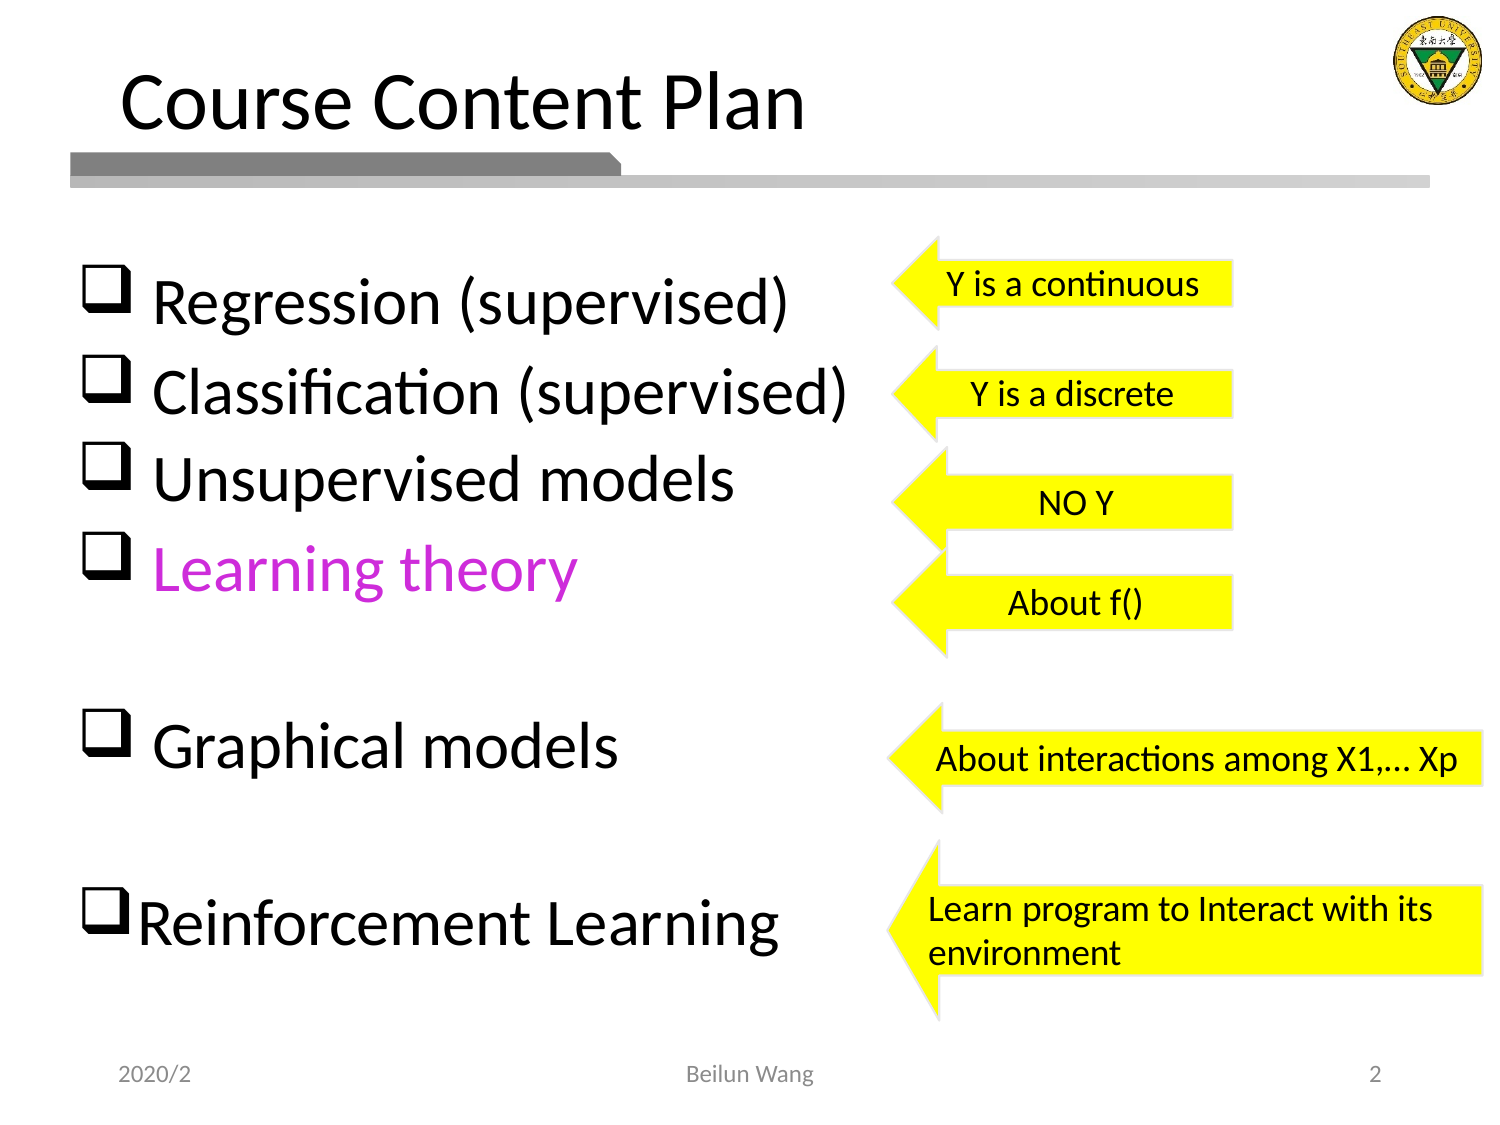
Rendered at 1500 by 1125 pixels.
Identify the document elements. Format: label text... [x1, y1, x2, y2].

title Course Content Plan [103, 59, 1361, 156]
picture [1393, 16, 1482, 105]
text_box Learn program to Interact with its environment [926, 881, 1443, 974]
text_box [891, 446, 1233, 552]
text_box Y is a discrete [968, 367, 1179, 415]
text_box NO Y [1036, 475, 1117, 523]
text_box About f() [1005, 576, 1147, 624]
text_box Regression (supervised) Classification (supervised) Unsupervised models Learning theory [75, 246, 857, 605]
slide_number 2020/2 [103, 1042, 441, 1103]
text_box [887, 702, 1483, 814]
text_box [887, 840, 1483, 1021]
text_box Reinforcement Learning [75, 876, 787, 959]
slide_number 2 [1059, 1042, 1397, 1103]
text_box [891, 346, 1233, 442]
text_box Y is a continuous [944, 256, 1204, 304]
text_box [891, 236, 1233, 330]
text_box About interactions among X1,… Xp [933, 731, 1464, 779]
text_box [891, 547, 1233, 658]
footer Beilun Wang [496, 1042, 1004, 1103]
text_box Graphical models [75, 699, 625, 782]
